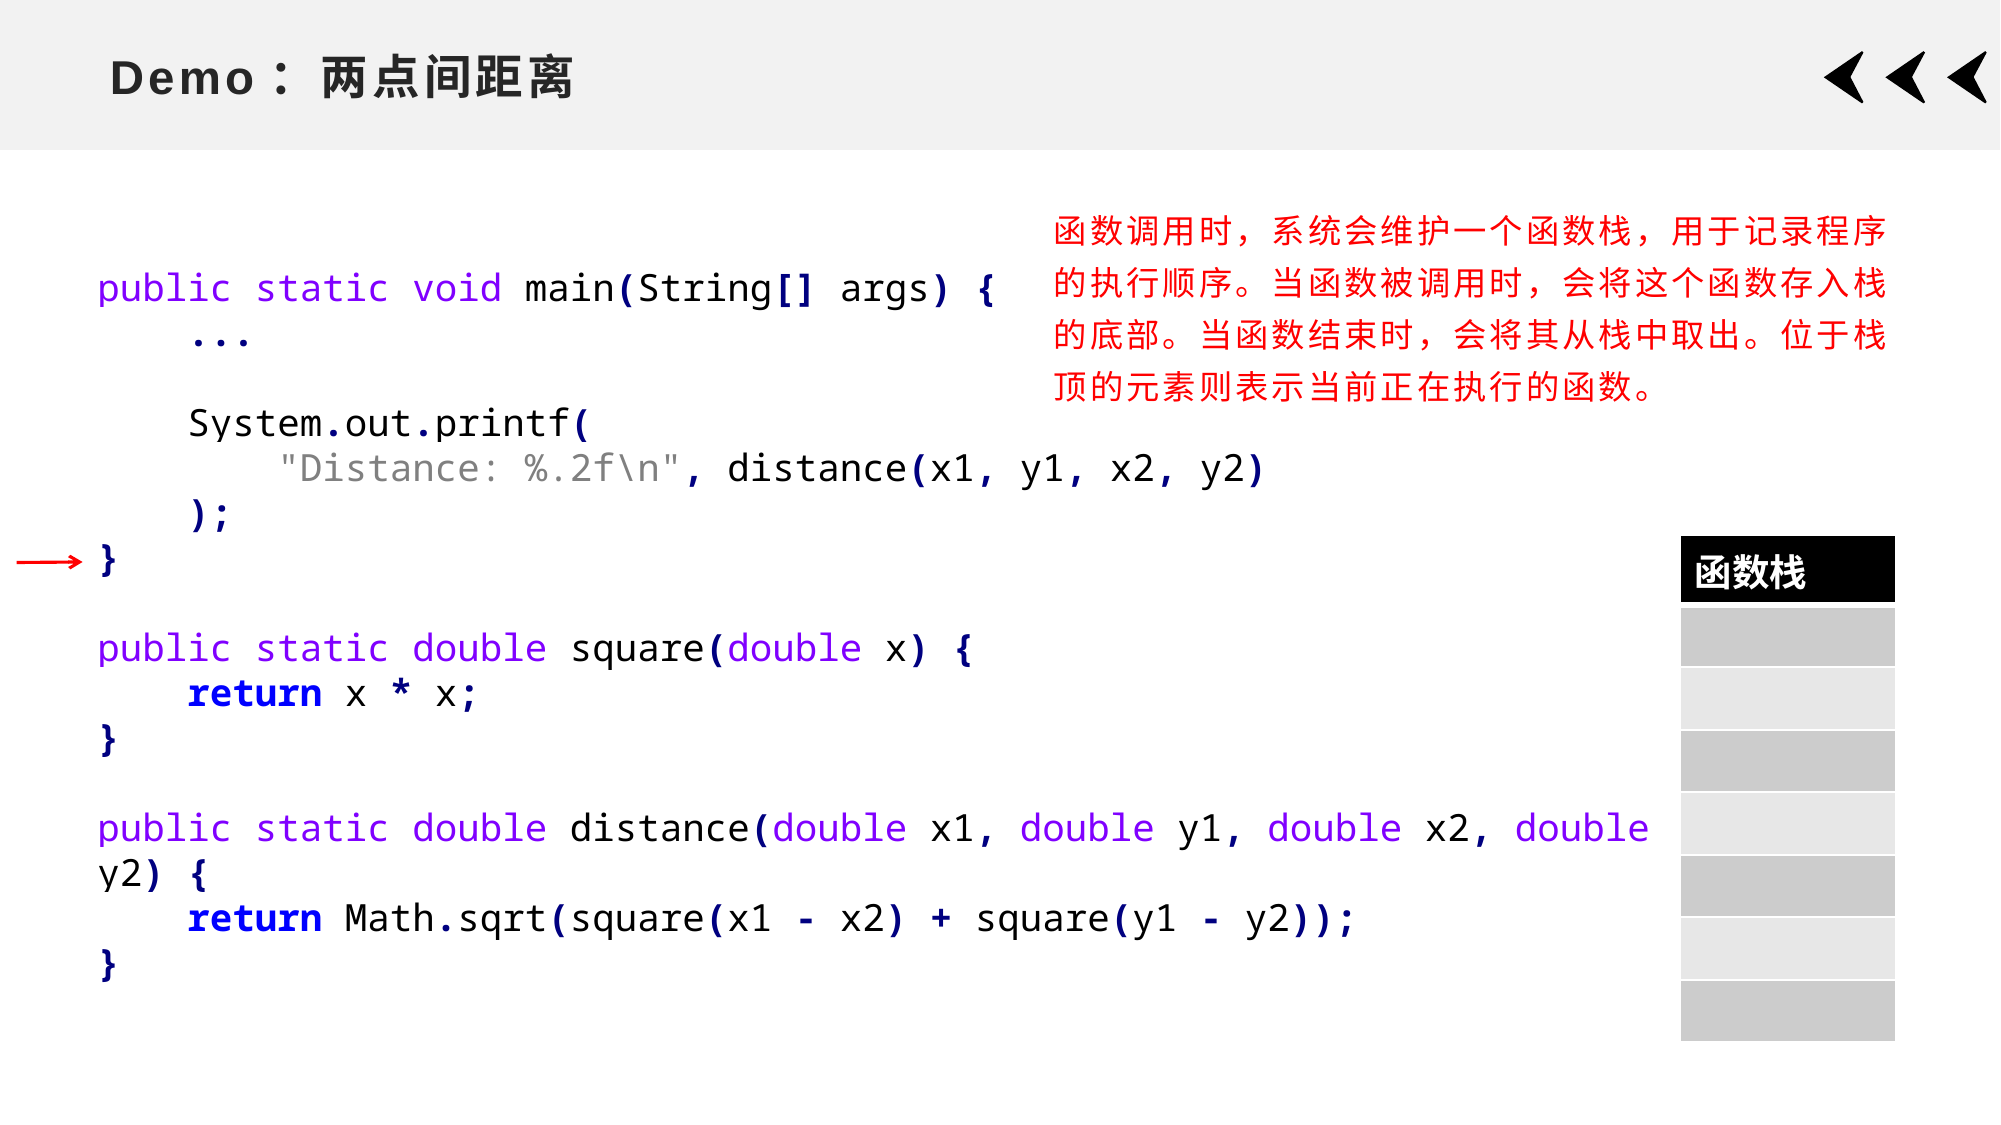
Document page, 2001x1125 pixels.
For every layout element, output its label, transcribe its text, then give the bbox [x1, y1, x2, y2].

table_cell [1681, 668, 1895, 729]
table_cell [1681, 731, 1895, 791]
text_box public static void main(String[] args) { ... System.out.printf( "Distance: %.2f\n", distance(x1, y1, x2, y2) ); } public static double square(double x) { return x * x; } public static double distance(double x1, double y1, double x2, double y2) { return Math.sqrt(square(x1 - x2) + square(y1 - y2)); } [82, 256, 1680, 992]
list 函数调用时，系统会维护一个函数栈，用于记录程序的执行顺序。当函数被调用时，会将这个函数存入栈的底部。当函数结束时，会将其从栈中取出。位于栈顶的元素则表示当前正在执行的函数。 [1039, 190, 1906, 433]
table_cell [1681, 981, 1895, 1041]
table_cell [1681, 856, 1895, 916]
table_cell [1681, 793, 1895, 854]
table_header 函数栈 [1681, 536, 1895, 602]
table_cell [1681, 608, 1895, 666]
title Demo：两点间距离 [95, 38, 1906, 112]
table_cell [1681, 918, 1895, 979]
